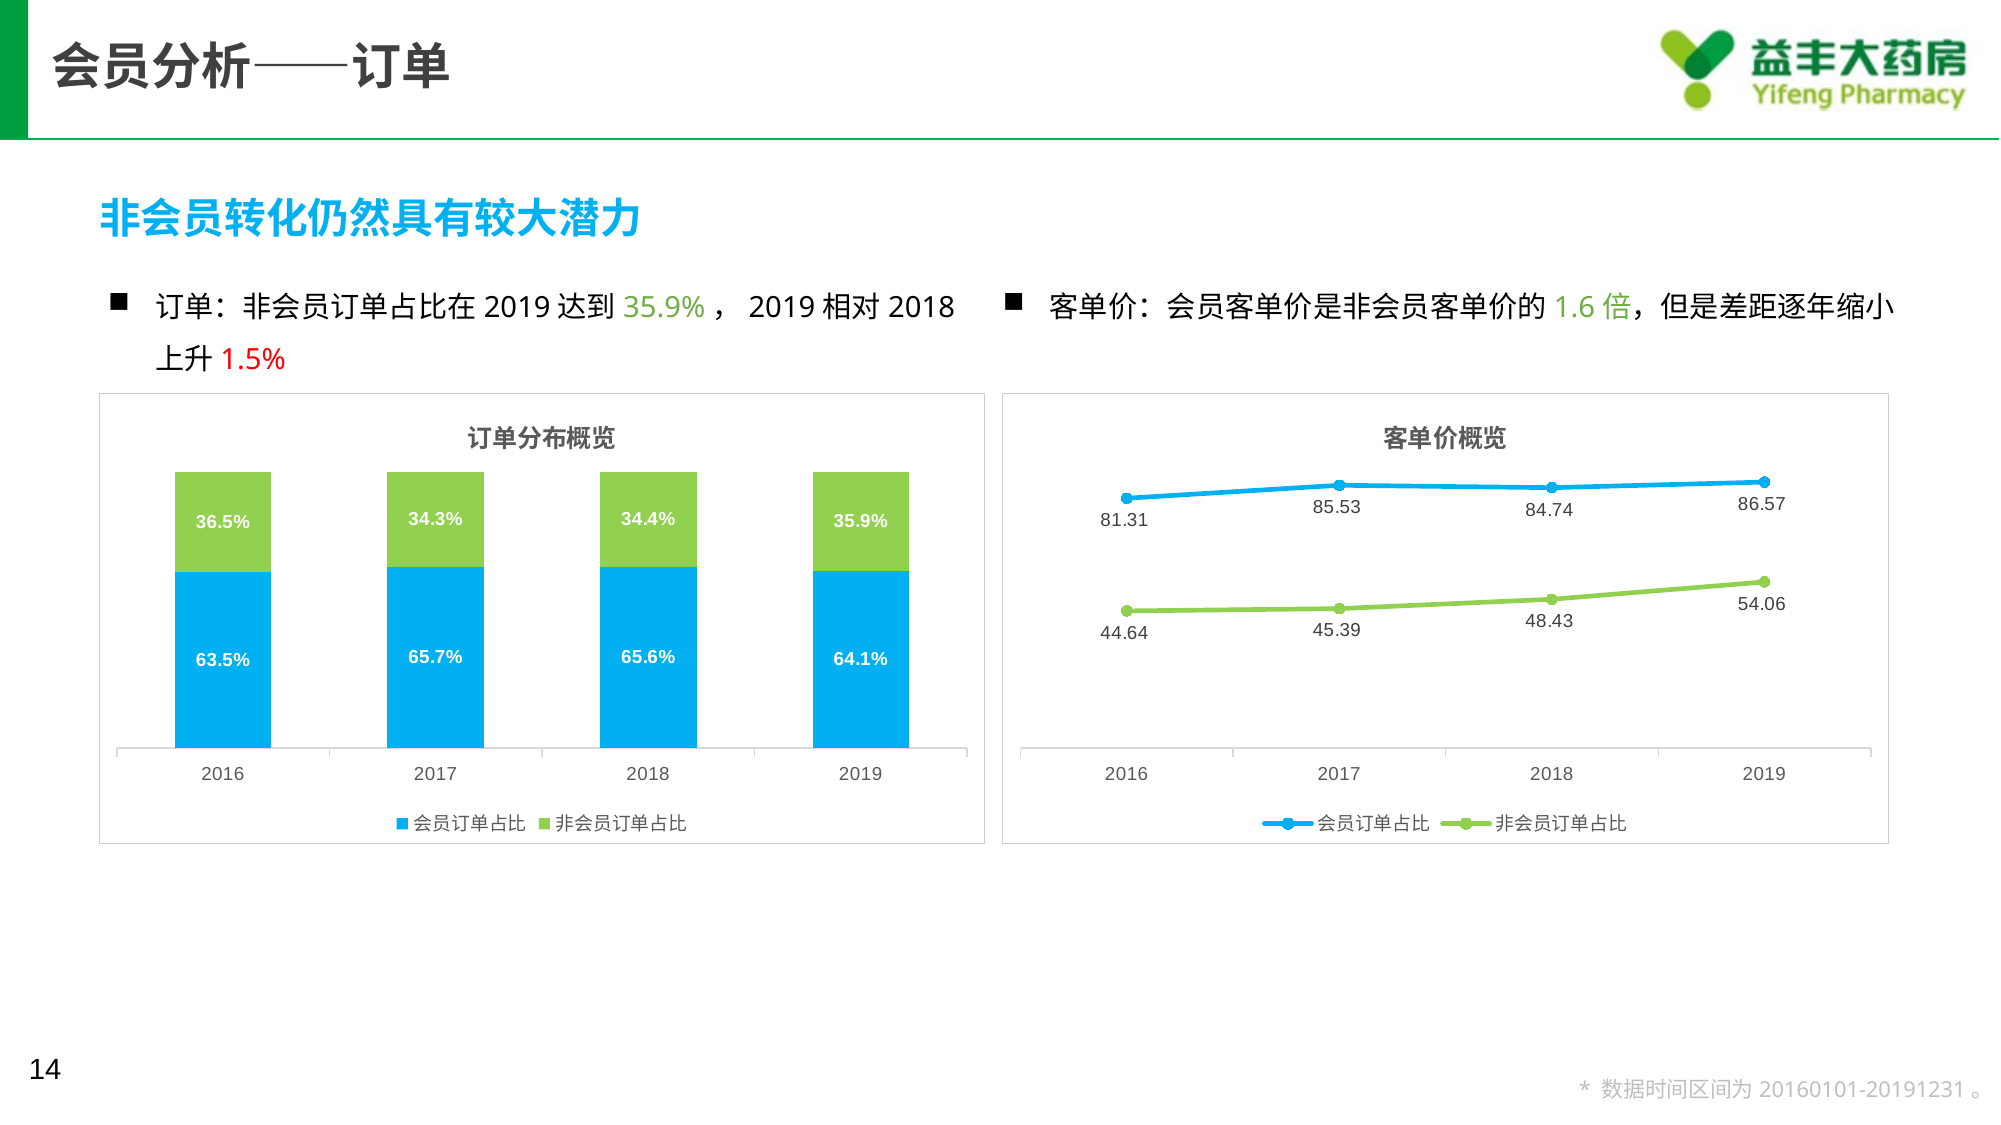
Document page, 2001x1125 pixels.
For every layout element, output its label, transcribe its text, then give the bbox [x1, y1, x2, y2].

text_box 14 [14, 1042, 150, 1103]
text_box 会员分析——订单 [51, 41, 996, 97]
text_box 客单价：会员客单价是非会员客单价的1.6倍，但是差距逐年缩小 [1002, 270, 1907, 384]
text_box 订单：非会员订单占比在2019达到35.9%，2019相对2018上升1.5% [108, 270, 971, 374]
picture [1640, 11, 1991, 127]
chart [99, 393, 985, 844]
text_box [0, 0, 29, 140]
text_box 非会员转化仍然具有较大潜力 [99, 204, 1003, 243]
chart [1002, 393, 1889, 844]
text_box * 数据时间区间为20160101-20191231。 [1578, 1078, 1993, 1103]
